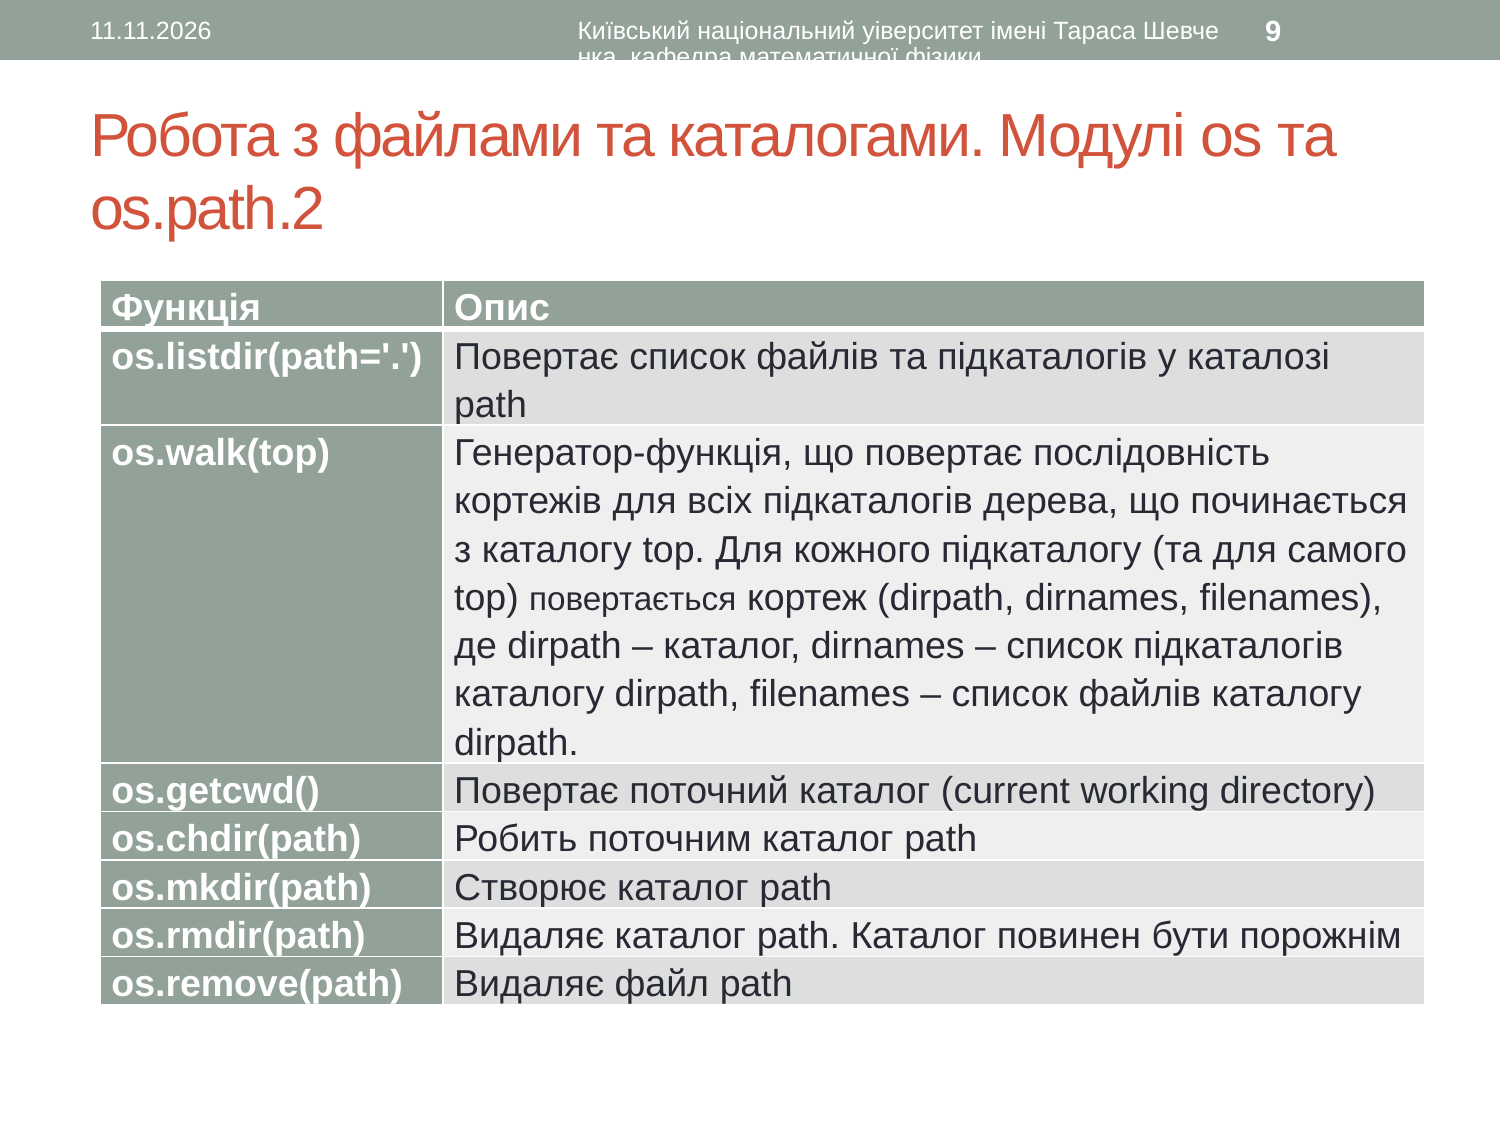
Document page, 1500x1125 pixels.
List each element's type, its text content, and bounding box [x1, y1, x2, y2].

table_cell os.listdir(path='.') [101, 332, 442, 424]
table_cell Повертає список файлів та підкаталогів у каталозі path [444, 332, 1424, 424]
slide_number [75, 3, 550, 57]
table_cell Створює каталог path [444, 861, 1424, 907]
table_header Функція [101, 281, 442, 326]
slide_number 9 [1250, 3, 1425, 57]
table_cell Повертає поточний каталог (current working directory) [444, 764, 1424, 811]
table_cell os.chdir(path) [101, 812, 442, 859]
footer Київський національний уіверситет імені Тараса Шевченка, кафедра математичної фізики [562, 3, 1238, 57]
title Робота з файлами та каталогами. Модулі os та os.path.2 [75, 87, 1425, 250]
table_cell os.remove(path) [101, 957, 442, 1004]
table_cell os.rmdir(path) [101, 909, 442, 956]
table_cell Робить поточним каталог path [444, 812, 1424, 859]
table_cell os.mkdir(path) [101, 861, 442, 907]
table_cell Видаляє каталог path. Каталог повинен бути порожнім [444, 909, 1424, 956]
table_header Опис [444, 281, 1424, 326]
table_cell os.getcwd() [101, 764, 442, 811]
table_cell Генератор-функція, що повертає послідовність кортежів для всіх підкаталогів дерева, що починається з каталогу top. Для кожного підкаталогу (та для самого top) повертається кортеж (dirpath, dirnames, filenames), де dirpath – каталог, dirnames – список підкаталогів каталогу dirpath, filenames – список файлів каталогу dirpath. [444, 426, 1424, 762]
table_cell Видаляє файл path [444, 957, 1424, 1004]
table_cell os.walk(top) [101, 426, 442, 762]
